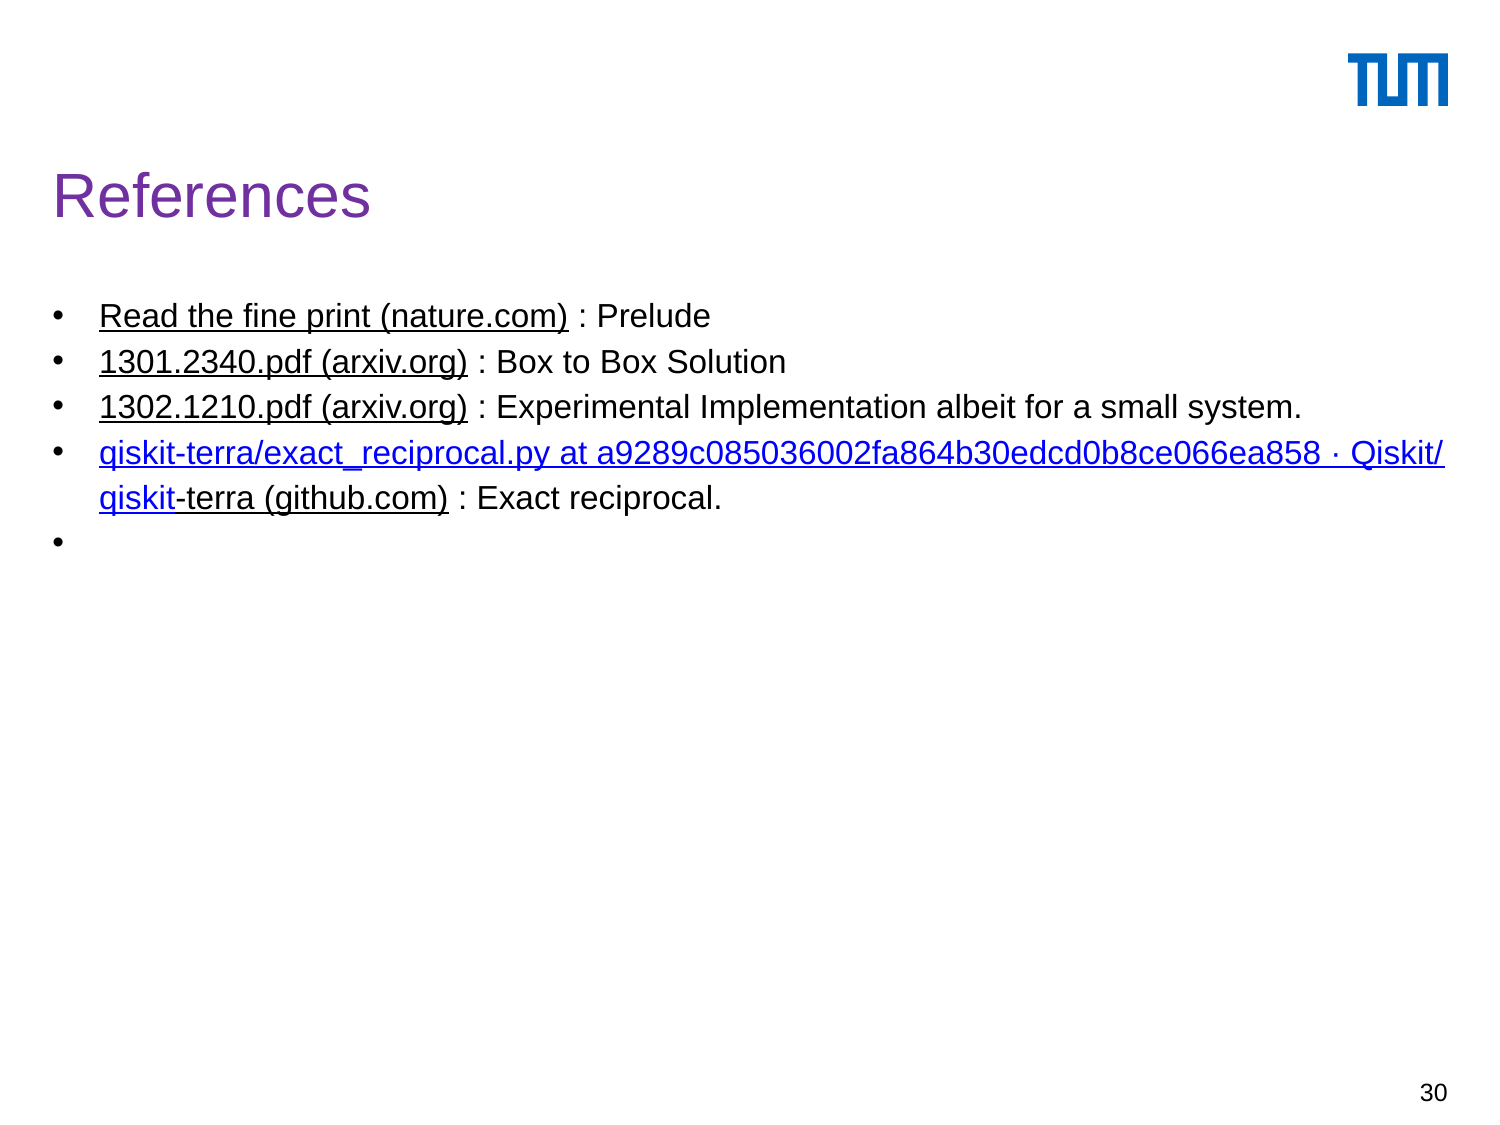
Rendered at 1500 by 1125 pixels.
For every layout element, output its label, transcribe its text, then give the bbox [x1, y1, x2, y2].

slide_number 30 [1111, 1061, 1448, 1122]
title References [52, 162, 1449, 231]
list Read the fine print (nature.com) : Prelude 1301.2340.pdf (arxiv.org) : Box to Box Solution 1302.1210.pdf (arxiv.org) : Experimental Implementation albeit for a small system. qiskit-terra/exact_reciprocal.py at a9289c085036002fa864b30edcd0b8ce066ea858 · Qiskit/qiskit-terra (github.com) : Exact reciprocal. [52, 288, 1449, 1061]
